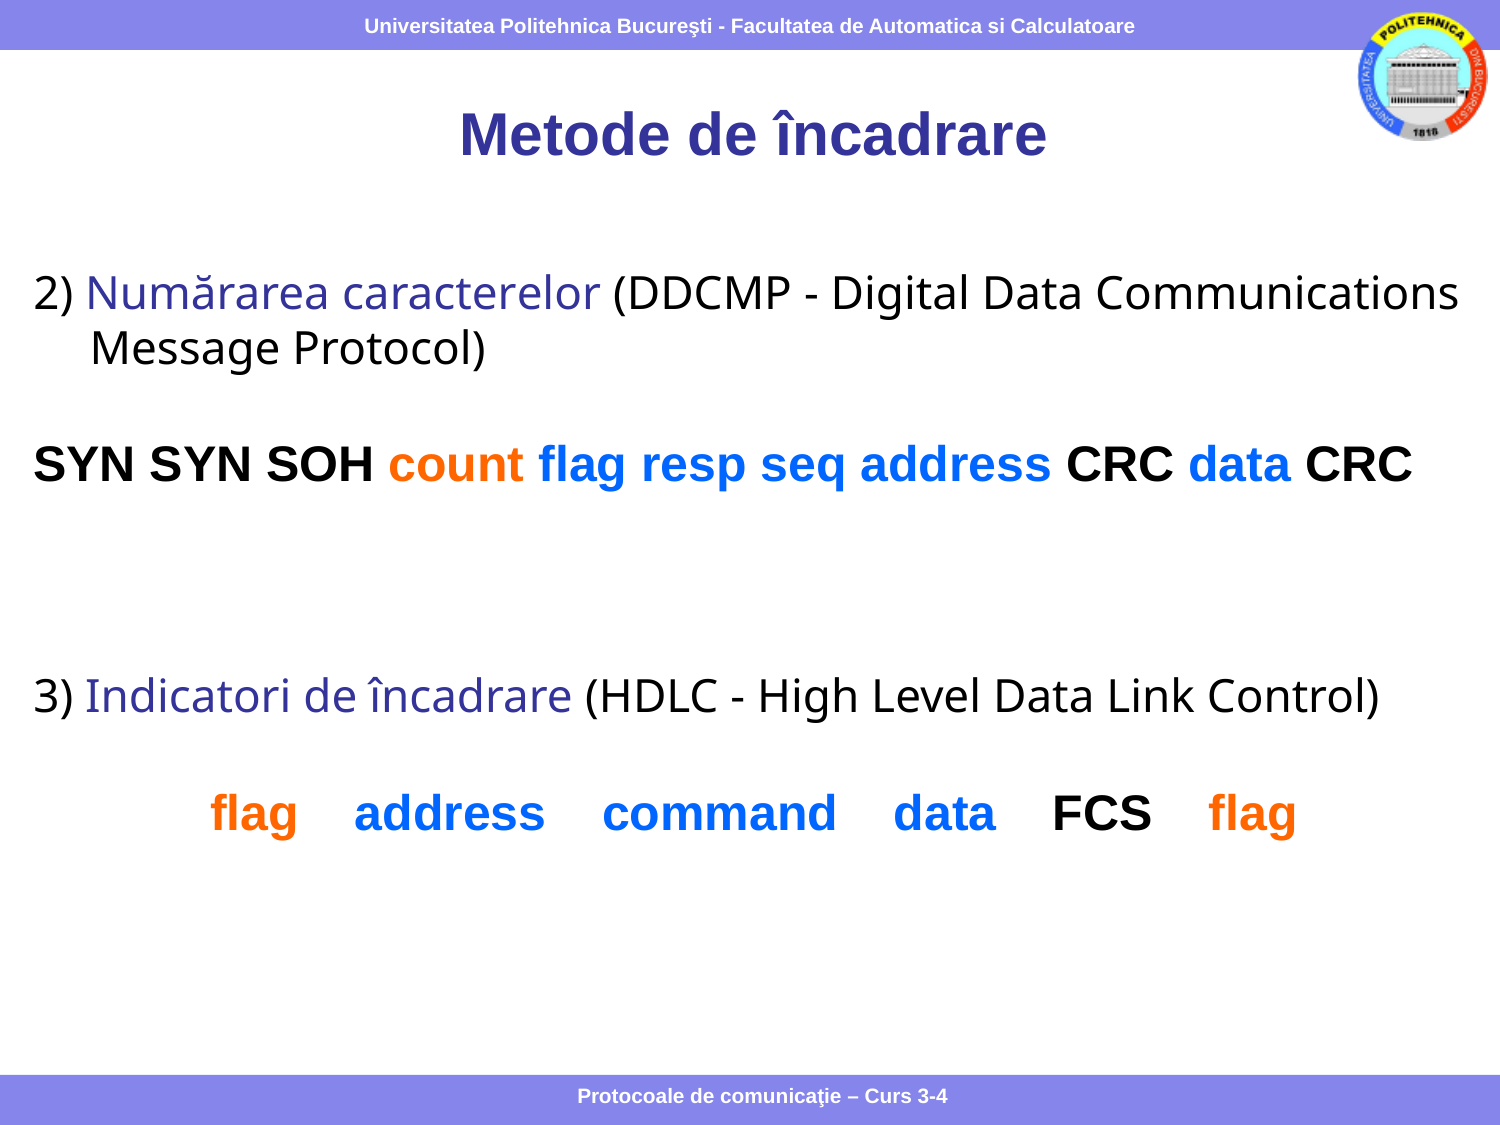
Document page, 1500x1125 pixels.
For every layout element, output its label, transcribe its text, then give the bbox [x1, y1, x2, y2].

picture [1357, 12, 1488, 87]
list Metode de încadrare 2) Numărarea caracterelor (DDCMP - Digital Data Communications Message Protocol) SYN SYN SOH count flag resp seq address CRC data CRC 3) Indicatori de încadrare (HDLC - High Level Data Link Control) flag address command data FCS flag [18, 87, 1490, 1054]
footer Protocoale de comunicaţie – Curs 3-4 [387, 1074, 1138, 1125]
